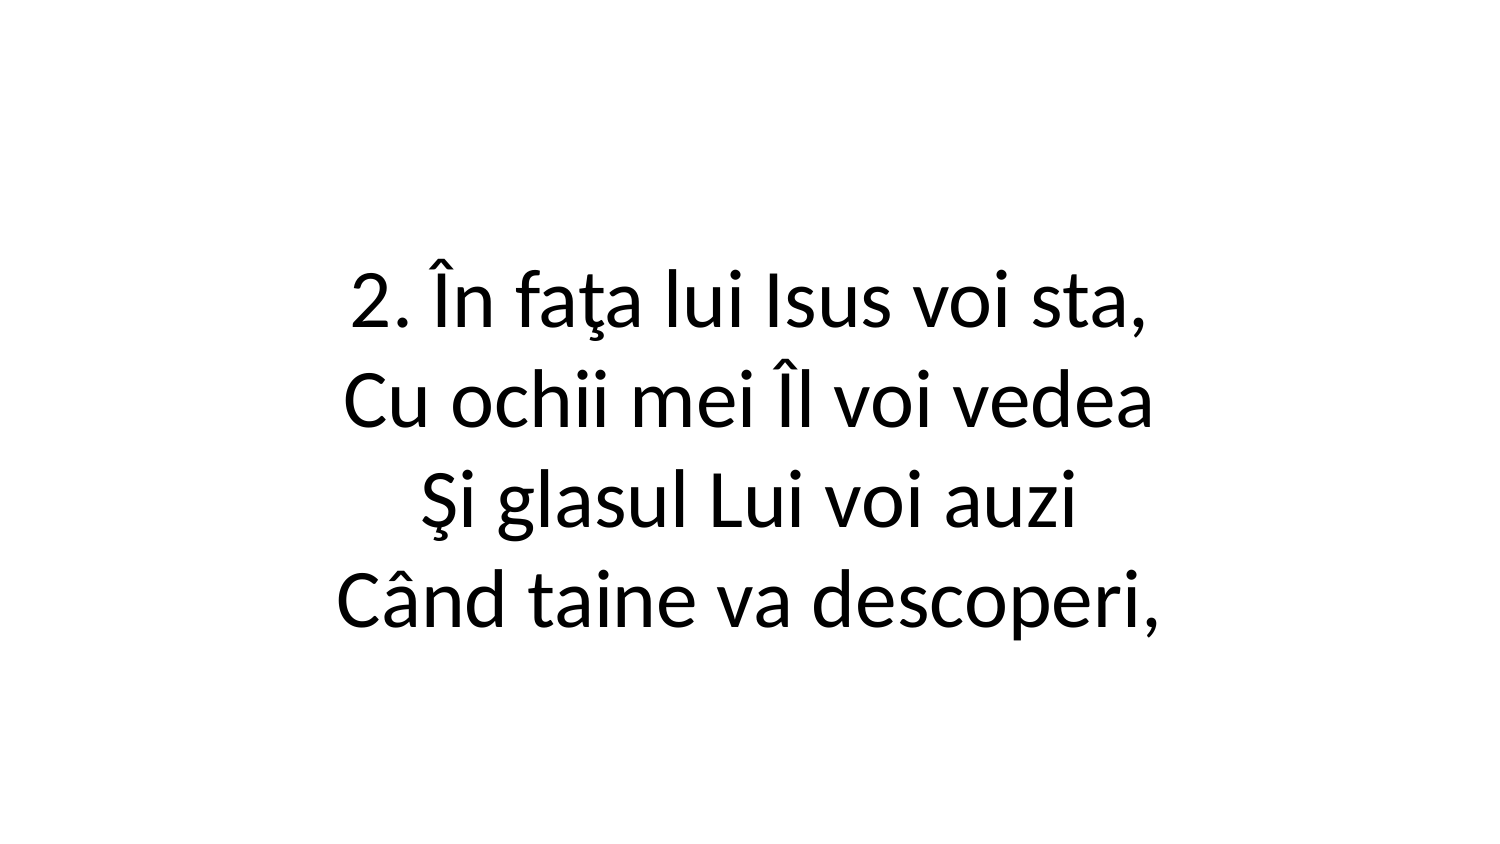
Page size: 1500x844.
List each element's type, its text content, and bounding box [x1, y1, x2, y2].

text_box 2. În faţa lui Isus voi sta, Cu ochii mei Îl voi vedea Şi glasul Lui voi auzi Când taine va descoperi, [322, 192, 1178, 652]
